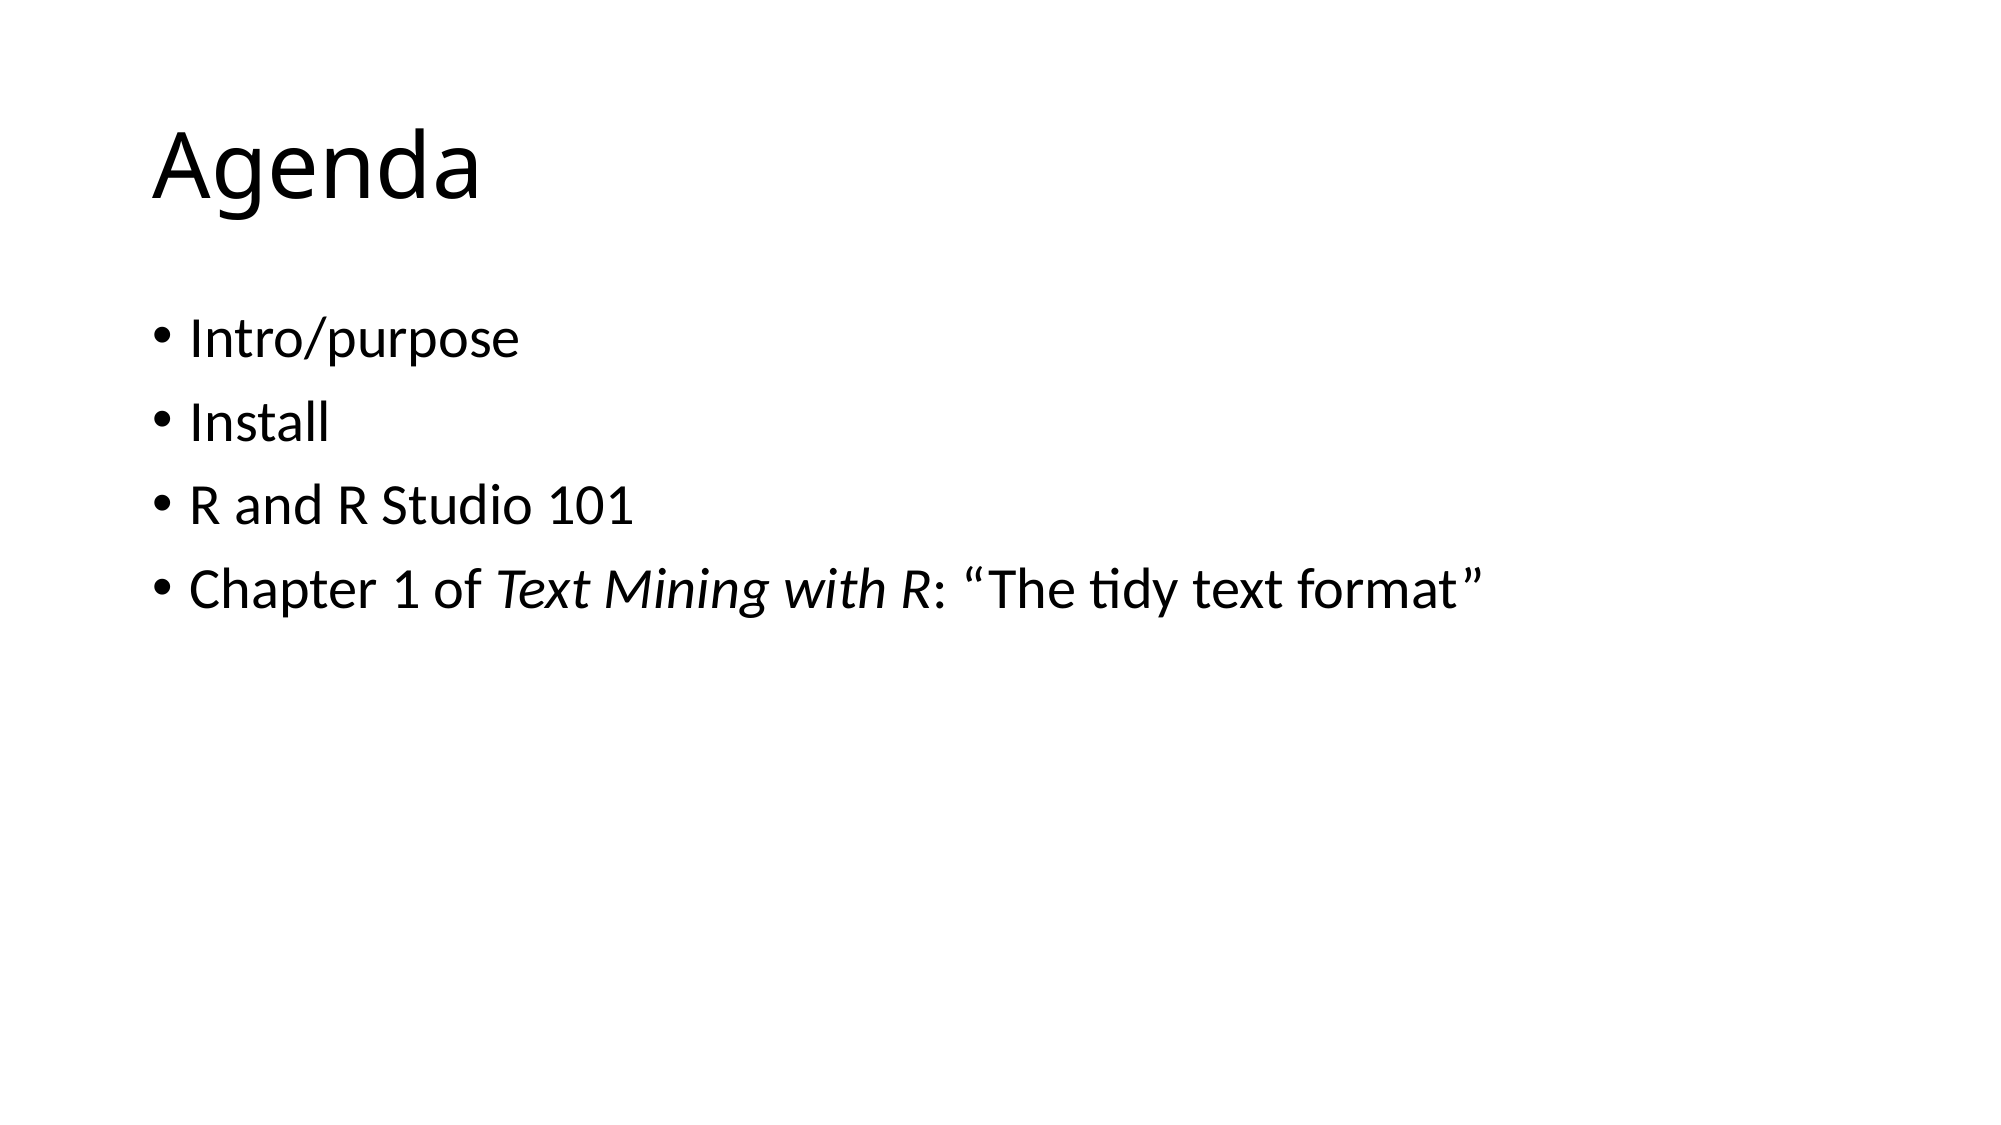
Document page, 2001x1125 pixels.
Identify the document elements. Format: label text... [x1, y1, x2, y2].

list Intro/purpose Install R and R Studio 101 Chapter 1 of Text Mining with R: “The tidy text format” [137, 299, 1863, 1014]
title Agenda [137, 59, 1863, 278]
